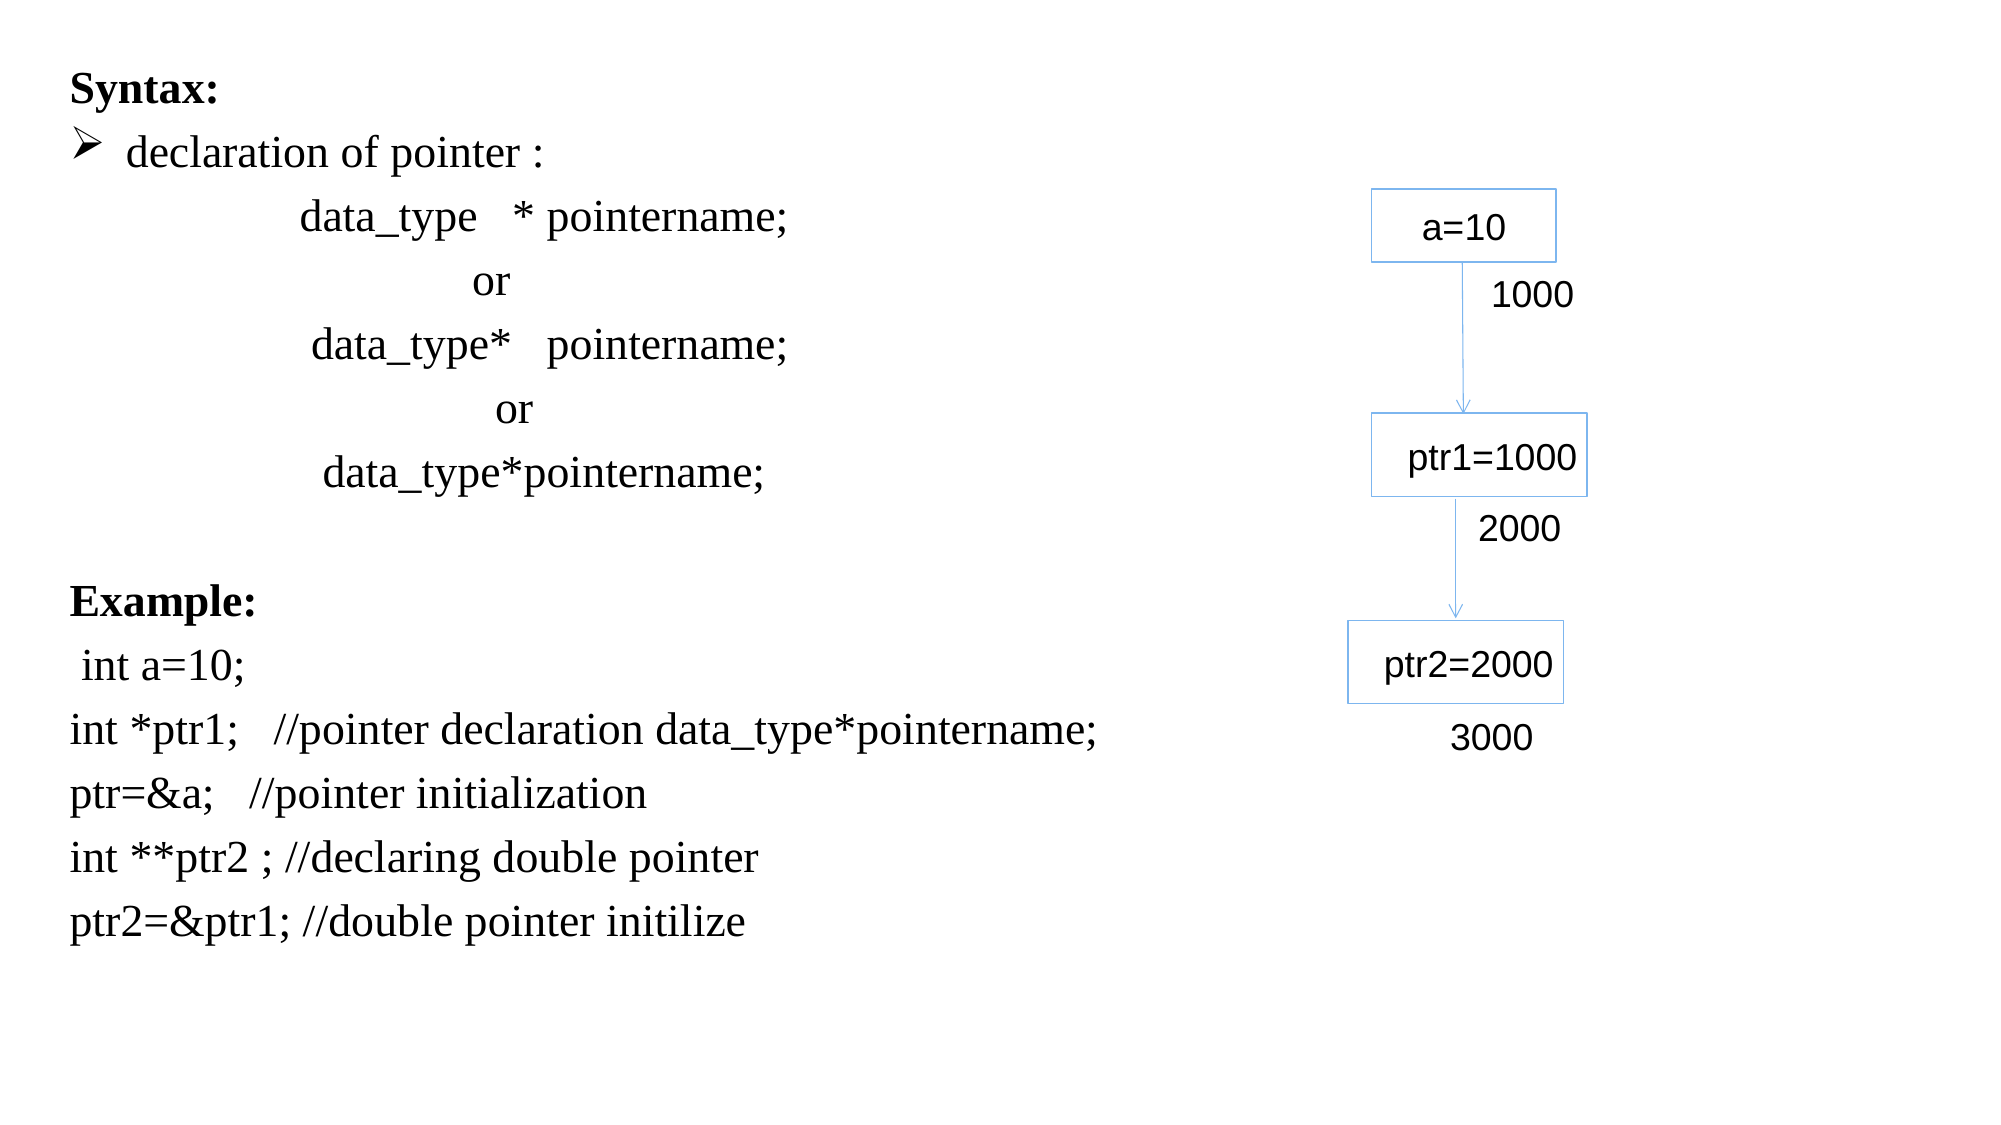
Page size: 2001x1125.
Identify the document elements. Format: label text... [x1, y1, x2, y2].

list Syntax: declaration of pointer : data_type * pointername; or data_type* pointername; or data_type*pointername; Example: int a=10; int *ptr1; //pointer declaration data_type*pointername; ptr=&a; //pointer initialization int **ptr2 ; //declaring double pointer ptr2=&ptr1; //double pointer initilize [54, 49, 1856, 1067]
text_box [122, 621, 769, 682]
text_box ptr2=2000 [1347, 620, 1564, 704]
text_box ptr1=1000 [1371, 413, 1588, 497]
text_box 2000 [1463, 496, 1641, 557]
text_box 1000 [1476, 262, 1641, 322]
text_box a=10 [1371, 188, 1557, 263]
text_box 3000 [1435, 705, 1557, 766]
